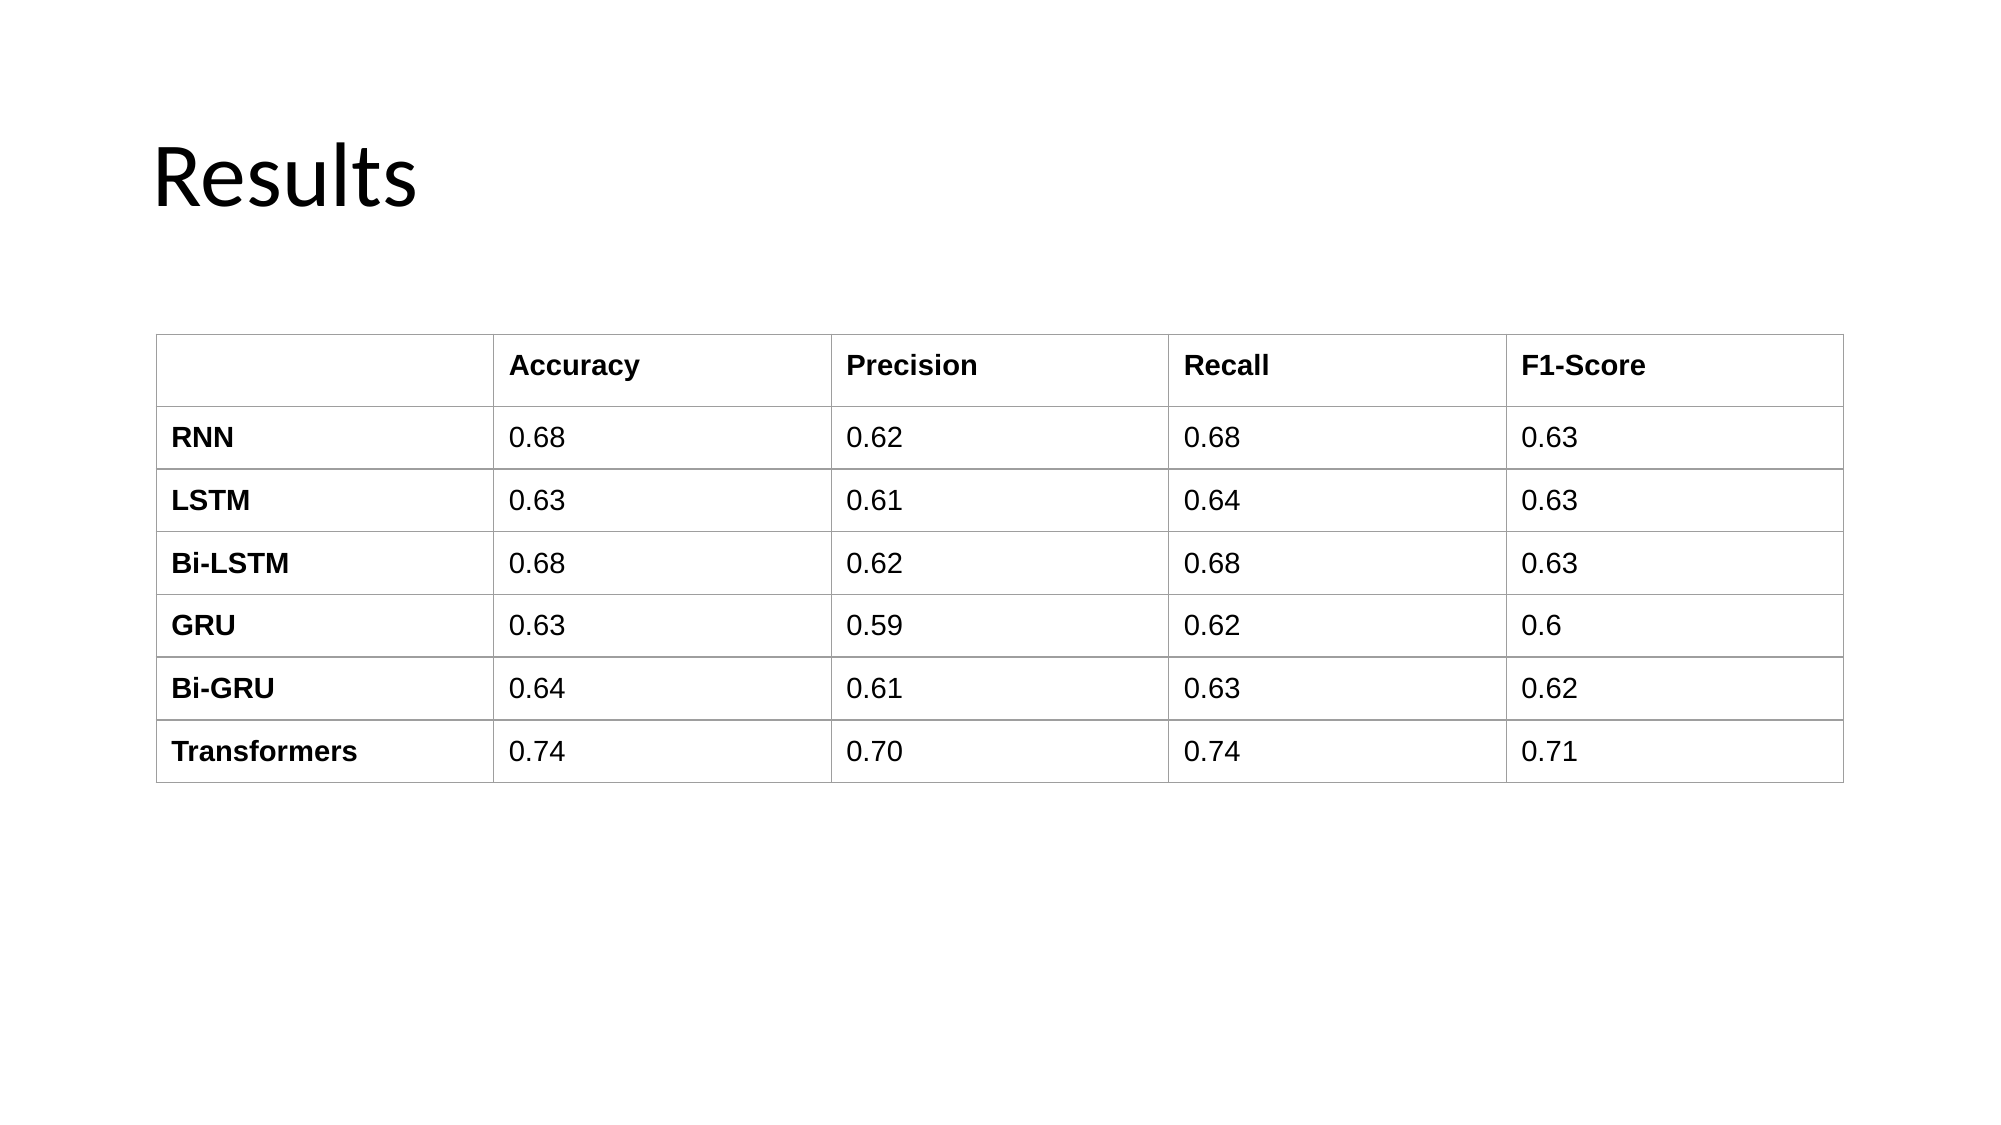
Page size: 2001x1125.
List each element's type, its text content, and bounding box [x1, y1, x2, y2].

table_cell 0.71 [1507, 721, 1843, 782]
table_header Precision [832, 335, 1168, 406]
table_cell 0.74 [1169, 721, 1506, 782]
title Results [137, 68, 1863, 286]
table_cell 0.68 [494, 407, 831, 468]
table_cell Bi-GRU [157, 658, 493, 719]
table_cell RNN [157, 407, 493, 468]
table_cell 0.63 [1169, 658, 1506, 719]
table_cell 0.59 [832, 595, 1168, 656]
table_cell 0.62 [832, 407, 1168, 468]
table_cell 0.70 [832, 721, 1168, 782]
table_cell 0.62 [1169, 595, 1506, 656]
table_header [157, 335, 493, 406]
table_cell 0.74 [494, 721, 831, 782]
table_header F1-Score [1507, 335, 1843, 406]
table_cell 0.61 [832, 470, 1168, 531]
table_cell 0.63 [494, 470, 831, 531]
table_cell 0.6 [1507, 595, 1843, 656]
table_cell LSTM [157, 470, 493, 531]
table_cell 0.64 [494, 658, 831, 719]
table_cell GRU [157, 595, 493, 656]
table_cell 0.62 [832, 532, 1168, 594]
table_cell 0.68 [1169, 532, 1506, 594]
table_cell 0.68 [494, 532, 831, 594]
table_cell 0.63 [1507, 532, 1843, 594]
table_cell 0.63 [1507, 407, 1843, 468]
table_cell Transformers [157, 721, 493, 782]
table_cell 0.64 [1169, 470, 1506, 531]
table_cell Bi-LSTM [157, 532, 493, 594]
table_header Accuracy [494, 335, 831, 406]
table_cell 0.63 [494, 595, 831, 656]
table_cell 0.62 [1507, 658, 1843, 719]
table_header Recall [1169, 335, 1506, 406]
table_cell 0.63 [1507, 470, 1843, 531]
table_cell 0.68 [1169, 407, 1506, 468]
table_cell 0.61 [832, 658, 1168, 719]
